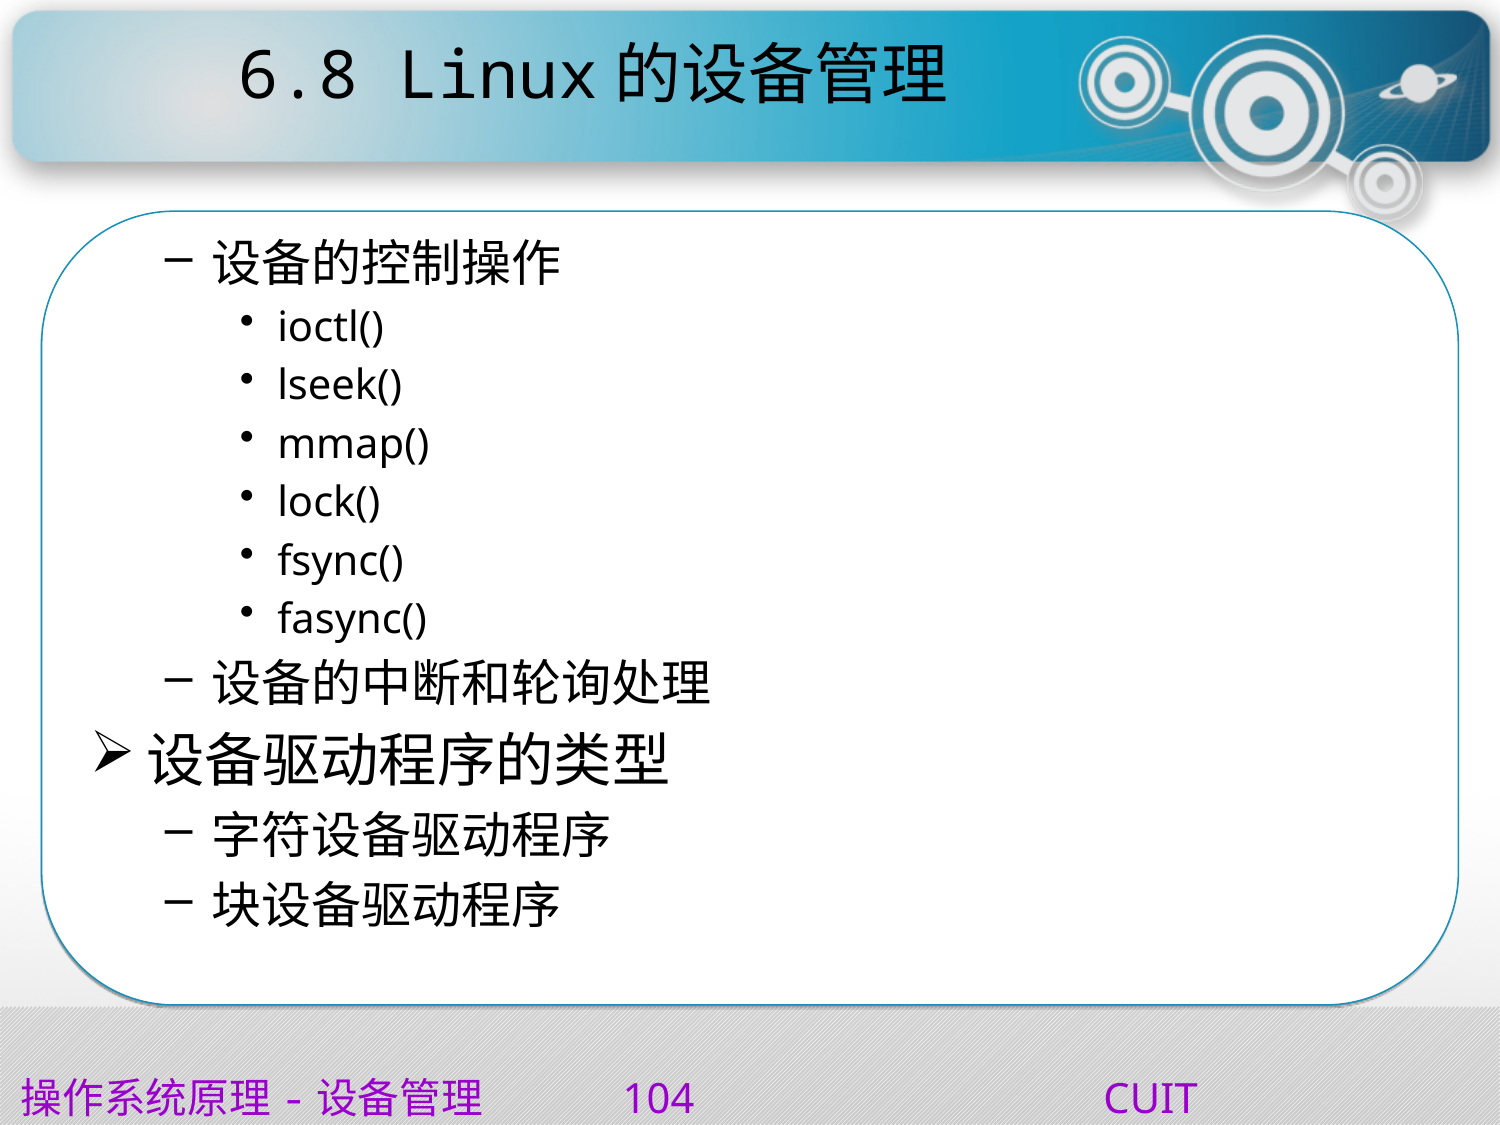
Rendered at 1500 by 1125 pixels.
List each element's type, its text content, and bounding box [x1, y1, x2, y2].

picture [0, 0, 1500, 1006]
title 6.8 Linux的设备管理 [75, 24, 1128, 212]
list 设备的控制操作 ioctl() lseek() mmap() lock() fsync() fasync() 设备的中断和轮询处理 设备驱动程序的类型 字符设备驱动程序 块设备驱动程序 [75, 224, 1425, 1005]
